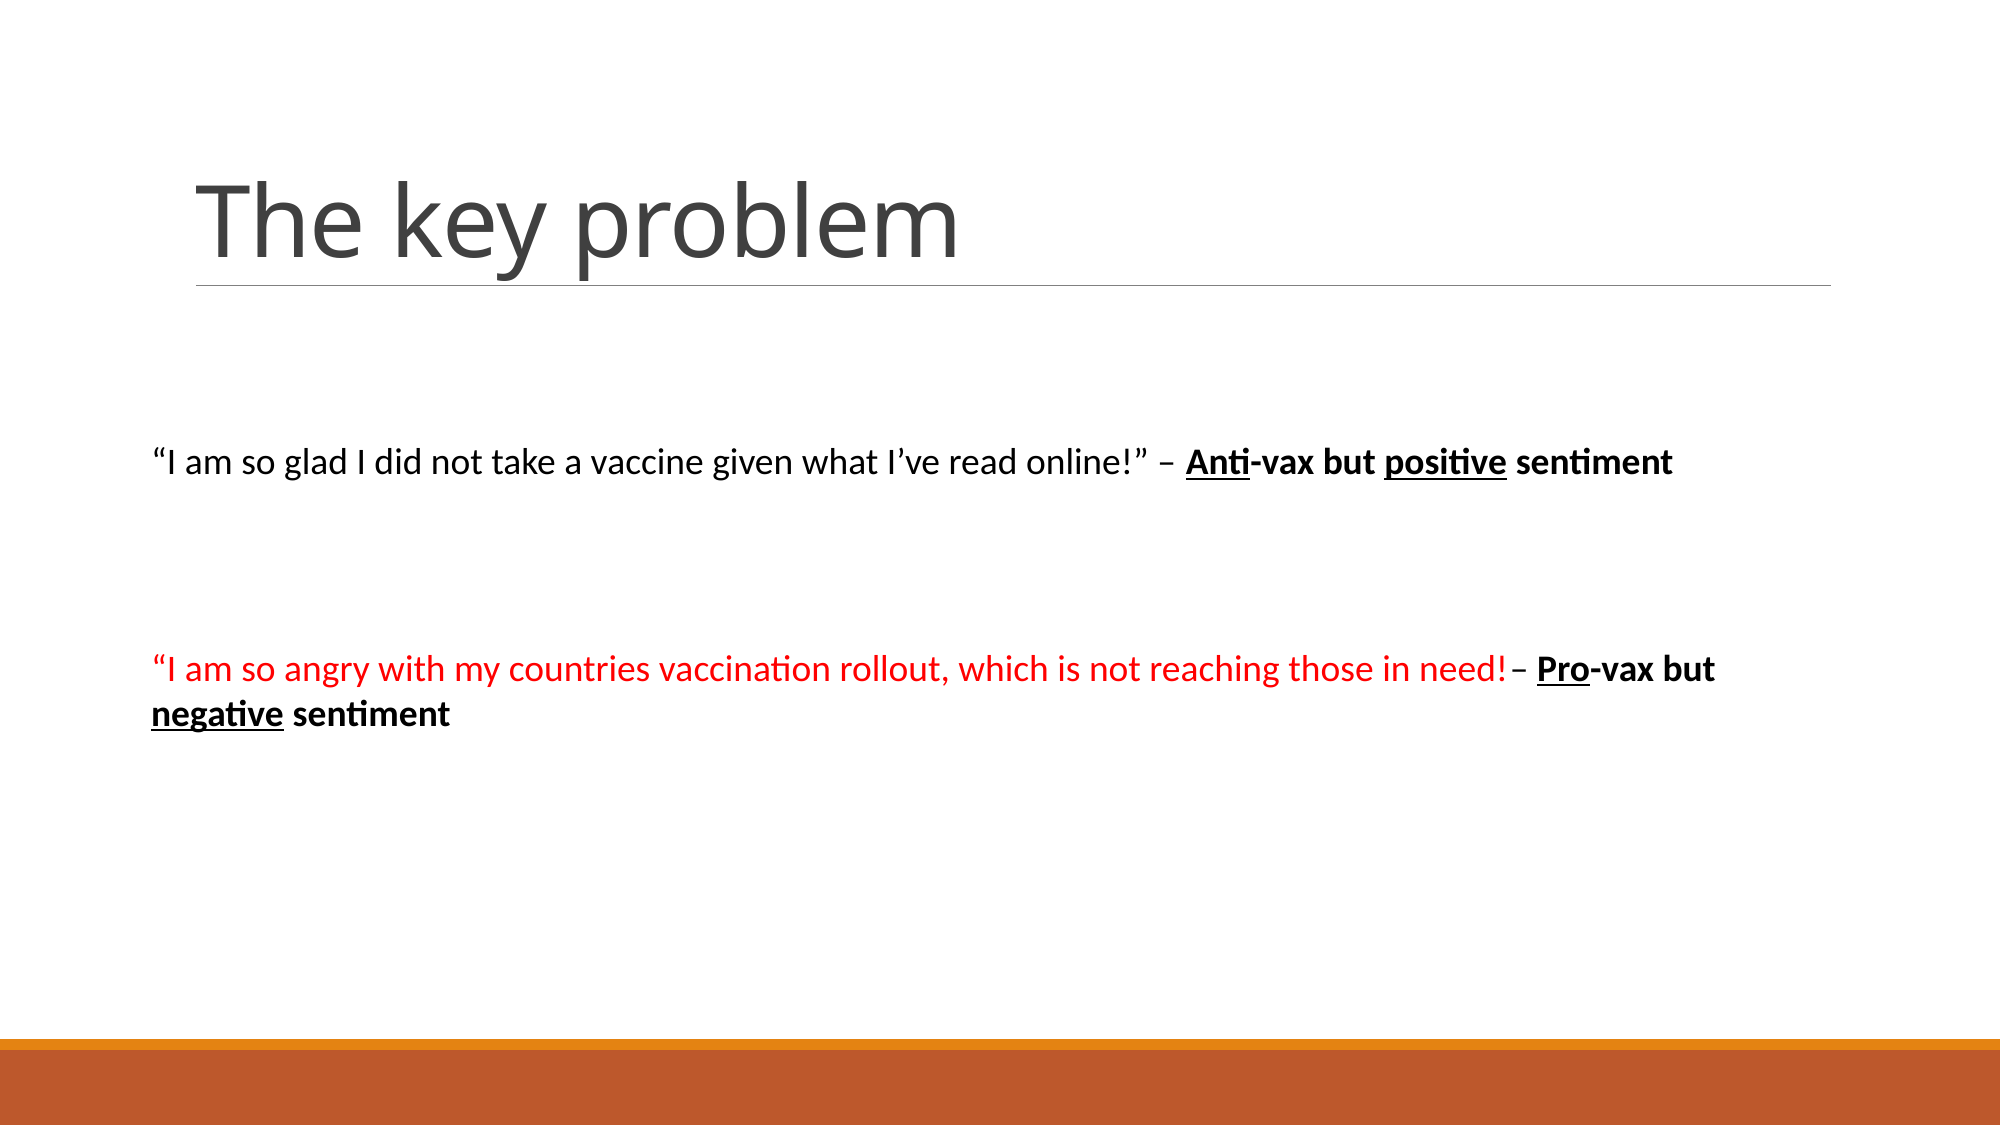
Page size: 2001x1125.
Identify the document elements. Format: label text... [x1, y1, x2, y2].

text_box “I am so glad I did not take a vaccine given what I’ve read online!” – Anti-vax but positive sentiment [136, 430, 1755, 490]
text_box “I am so angry with my countries vaccination rollout, which is not reaching those in need!– Pro-vax but negative sentiment [136, 636, 1755, 741]
title The key problem [180, 47, 1830, 285]
